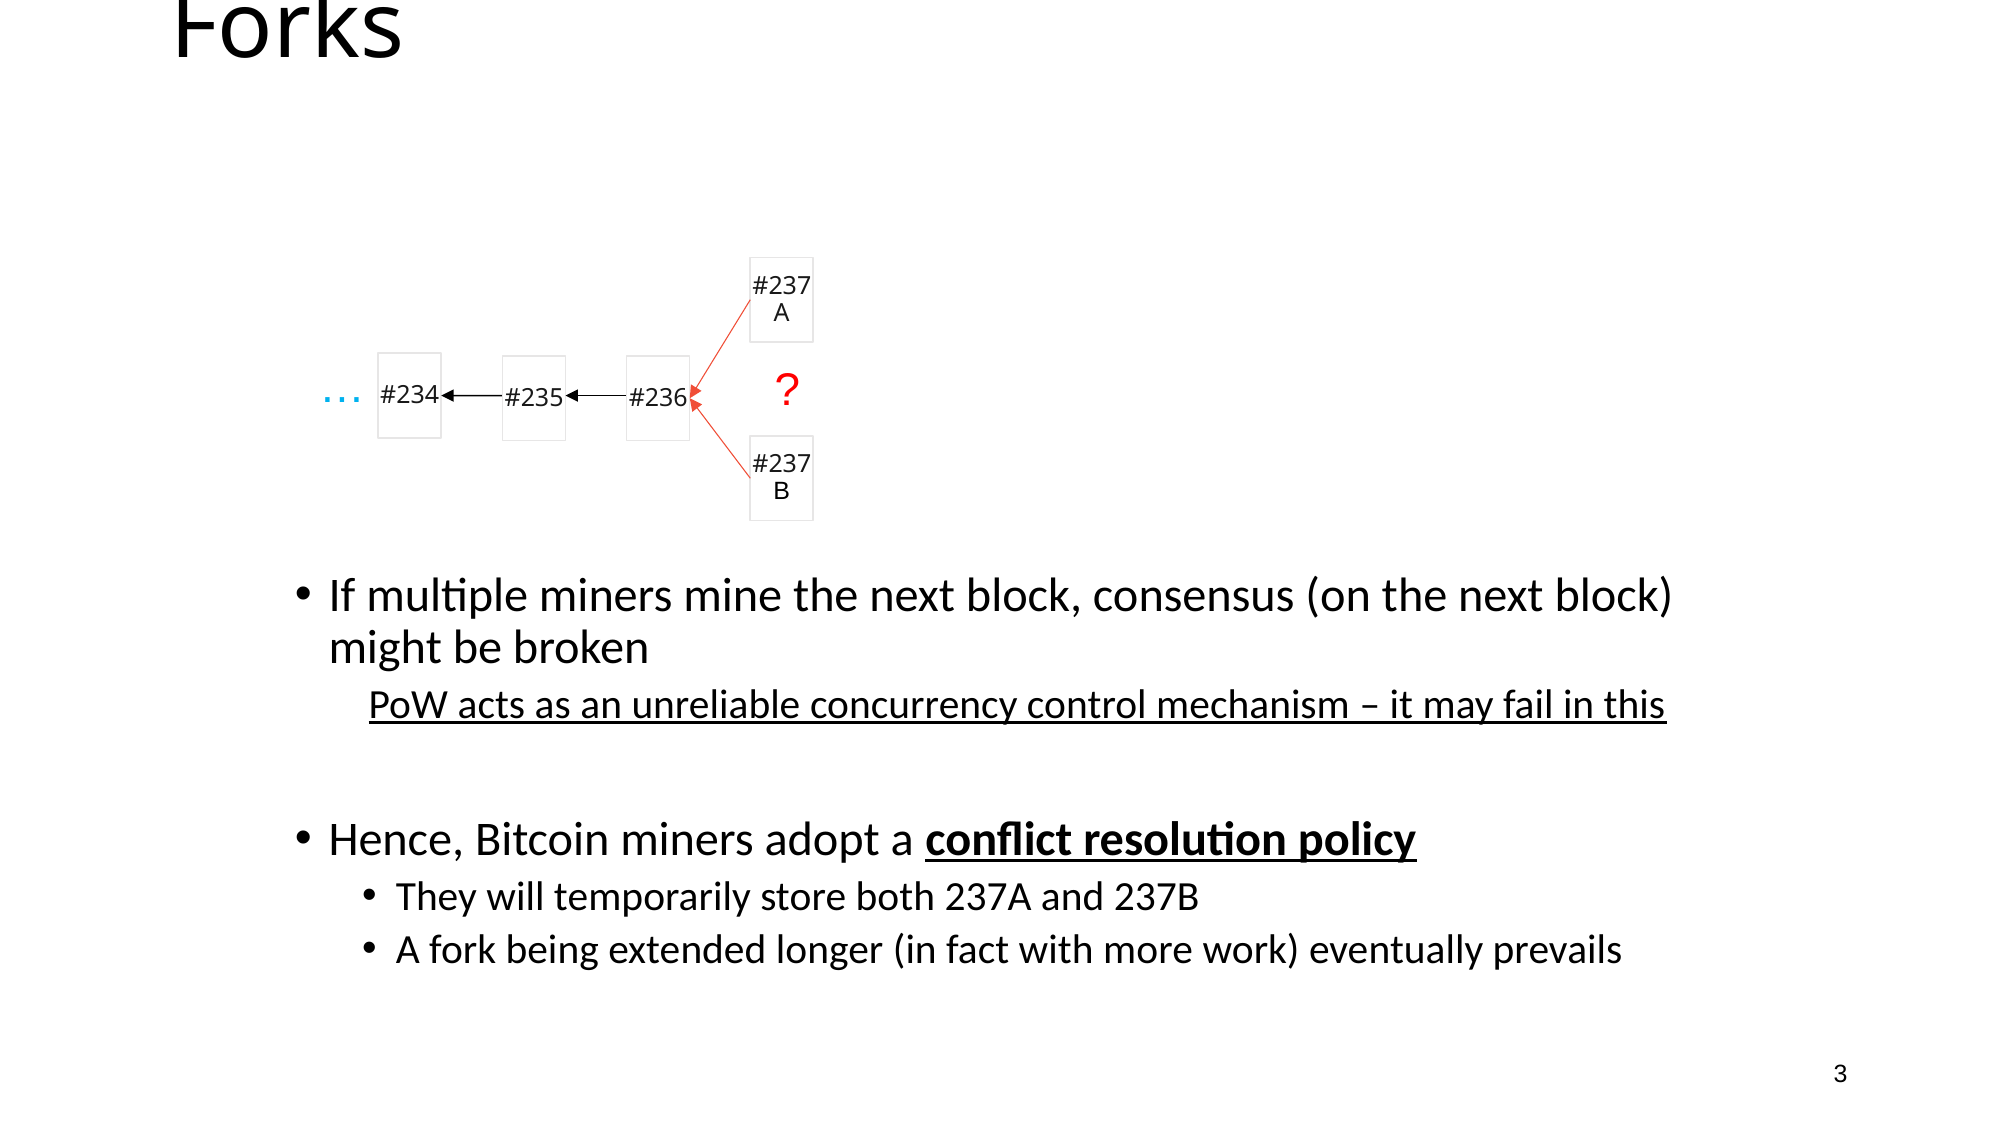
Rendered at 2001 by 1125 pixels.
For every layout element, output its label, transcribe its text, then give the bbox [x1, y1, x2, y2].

text_box #237A [750, 257, 814, 343]
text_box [689, 299, 751, 399]
text_box #234 [378, 353, 442, 438]
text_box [689, 399, 751, 479]
text_box ? [759, 358, 816, 423]
list If multiple miners mine the next block, consensus (on the next block) might be broken PoW acts as an unreliable concurrency control mechanism – it may fail in this Hence, Bitcoin miners adopt a conflict resolution policy They will temporarily store both 237A and 237B A fork being extended longer (in fact with more work) eventually prevails [279, 562, 1705, 1043]
text_box #235 [502, 355, 566, 441]
title Forks [155, 0, 1881, 137]
text_box … [304, 355, 380, 421]
text_box #237 B [750, 435, 814, 521]
slide_number 3 [1412, 1042, 1863, 1103]
text_box #236 [626, 355, 689, 441]
